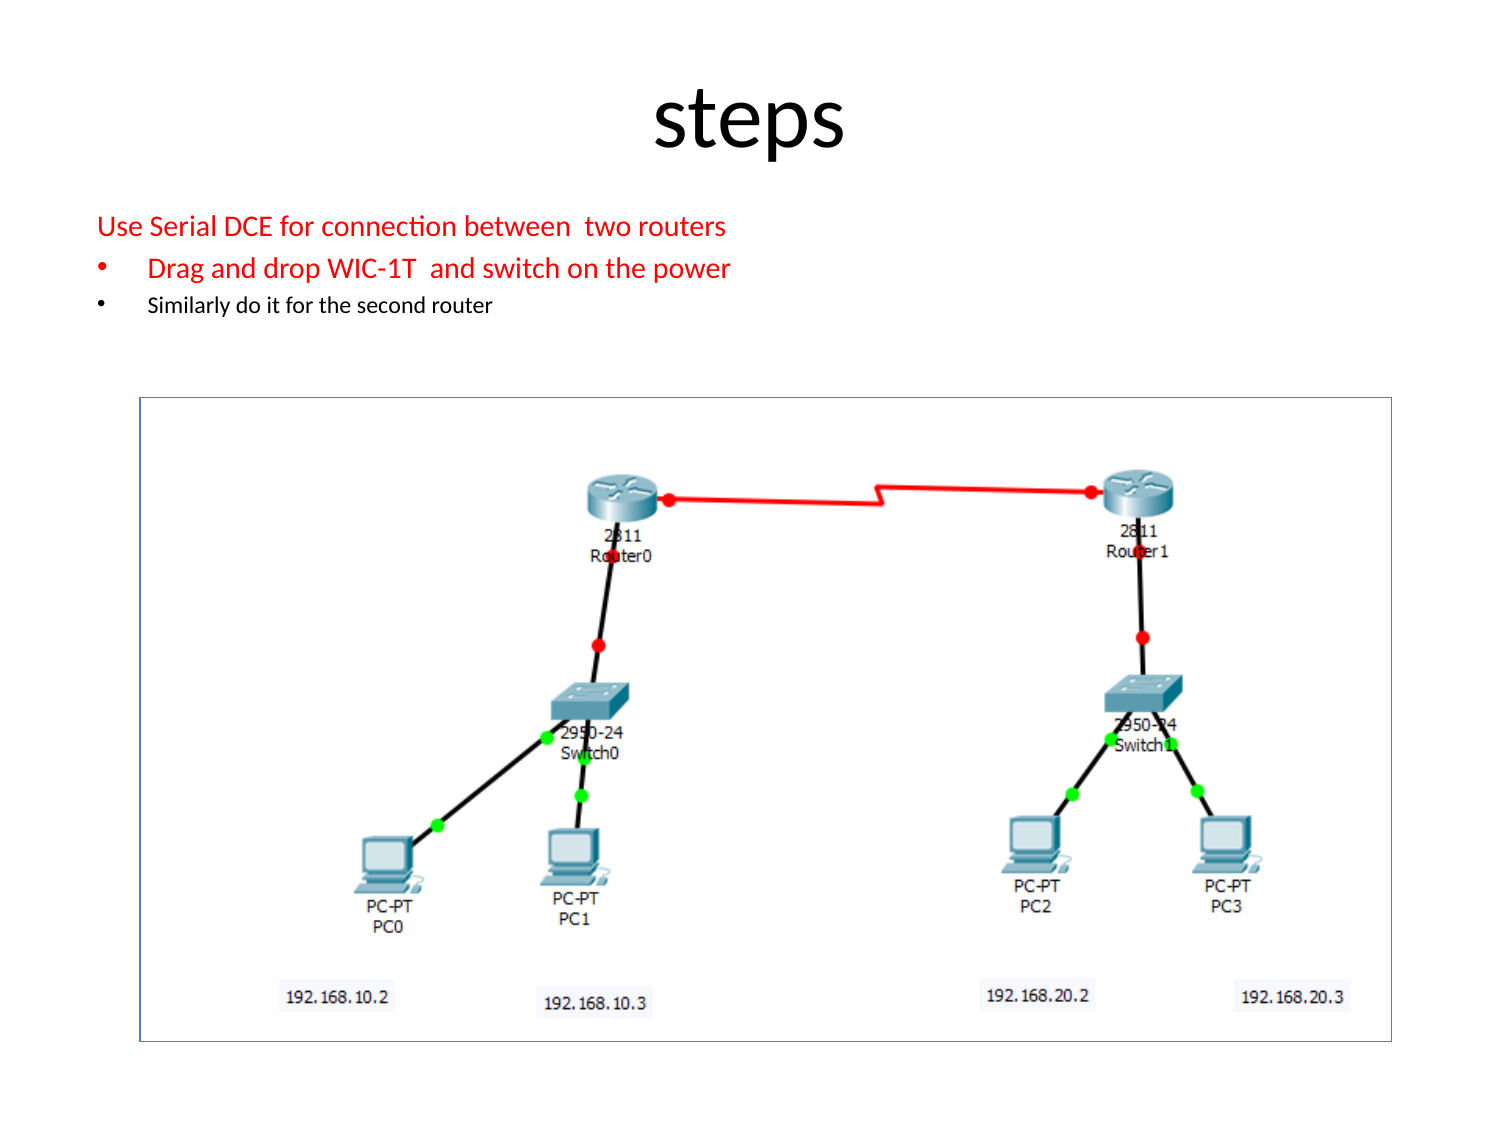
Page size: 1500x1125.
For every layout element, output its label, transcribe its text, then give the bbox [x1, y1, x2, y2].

title steps [75, 45, 1425, 176]
list Use Serial DCE for connection between two routers Drag and drop WIC-1T and switch on the power Similarly do it for the second router [82, 199, 1432, 329]
picture [140, 398, 1391, 1041]
